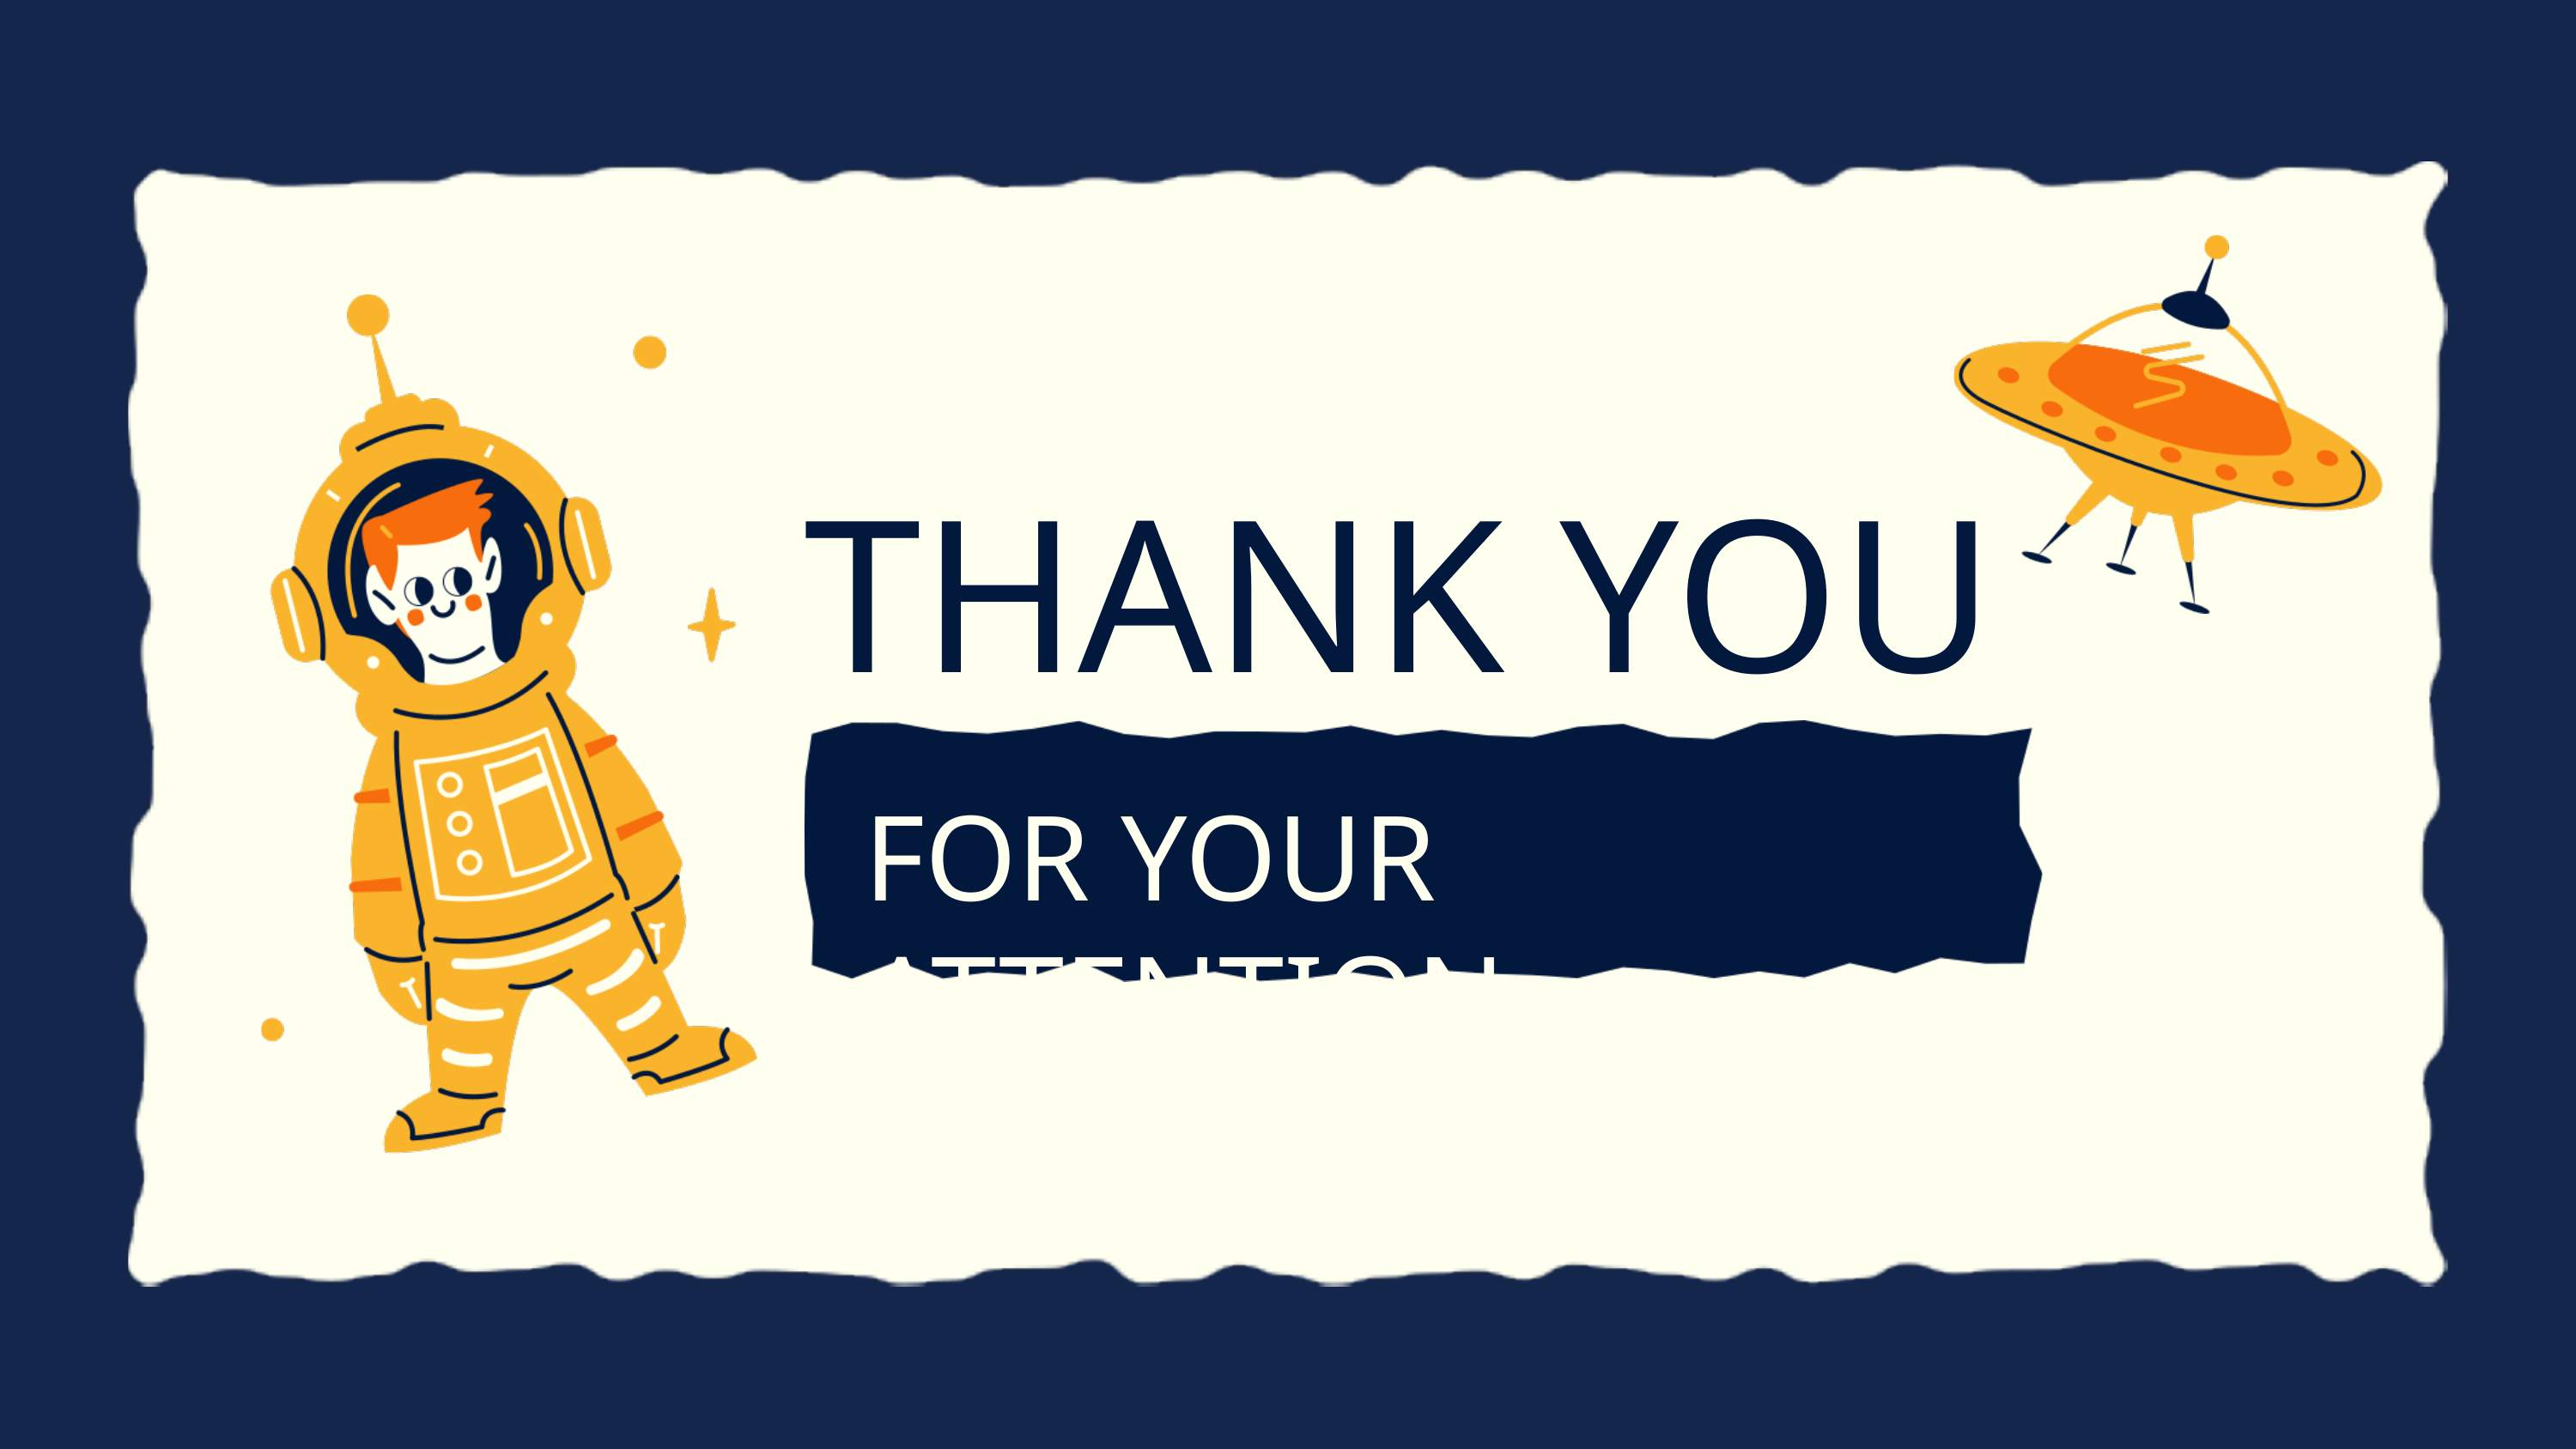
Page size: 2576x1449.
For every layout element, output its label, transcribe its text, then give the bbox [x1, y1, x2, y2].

text_box [804, 720, 2043, 982]
text_box [1953, 235, 2383, 614]
text_box FOR YOUR ATTENTION [864, 783, 1986, 1066]
text_box THANK YOU [804, 461, 2017, 715]
text_box [261, 294, 757, 1154]
text_box [128, 161, 2448, 1287]
